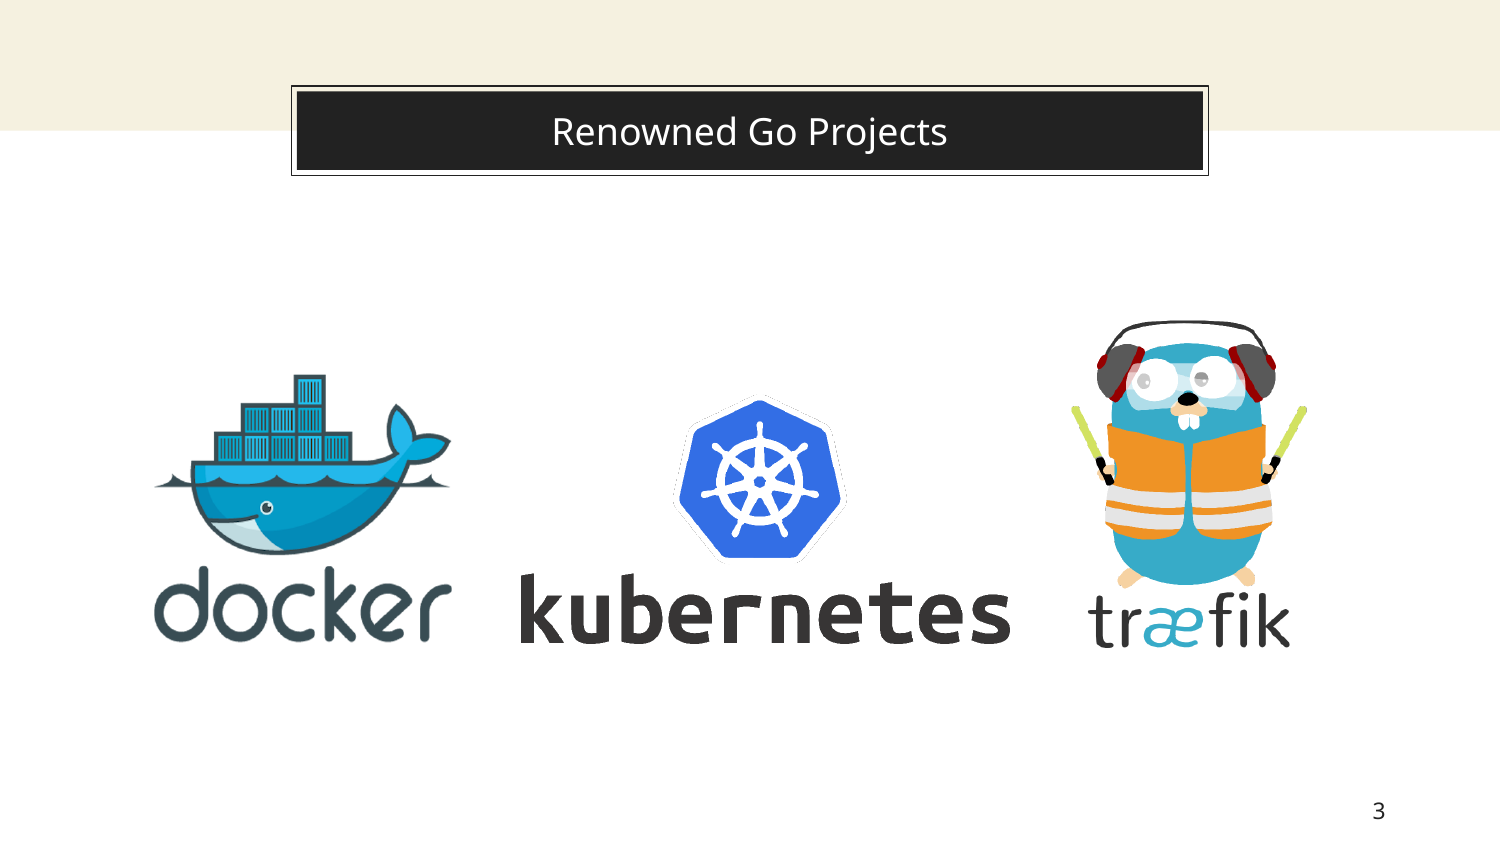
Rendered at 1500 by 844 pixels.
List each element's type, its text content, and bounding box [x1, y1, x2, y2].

title Renowned Go Projects [296, 91, 1203, 170]
slide_number 3 [1334, 781, 1425, 832]
picture [521, 303, 1368, 663]
picture [135, 359, 477, 662]
